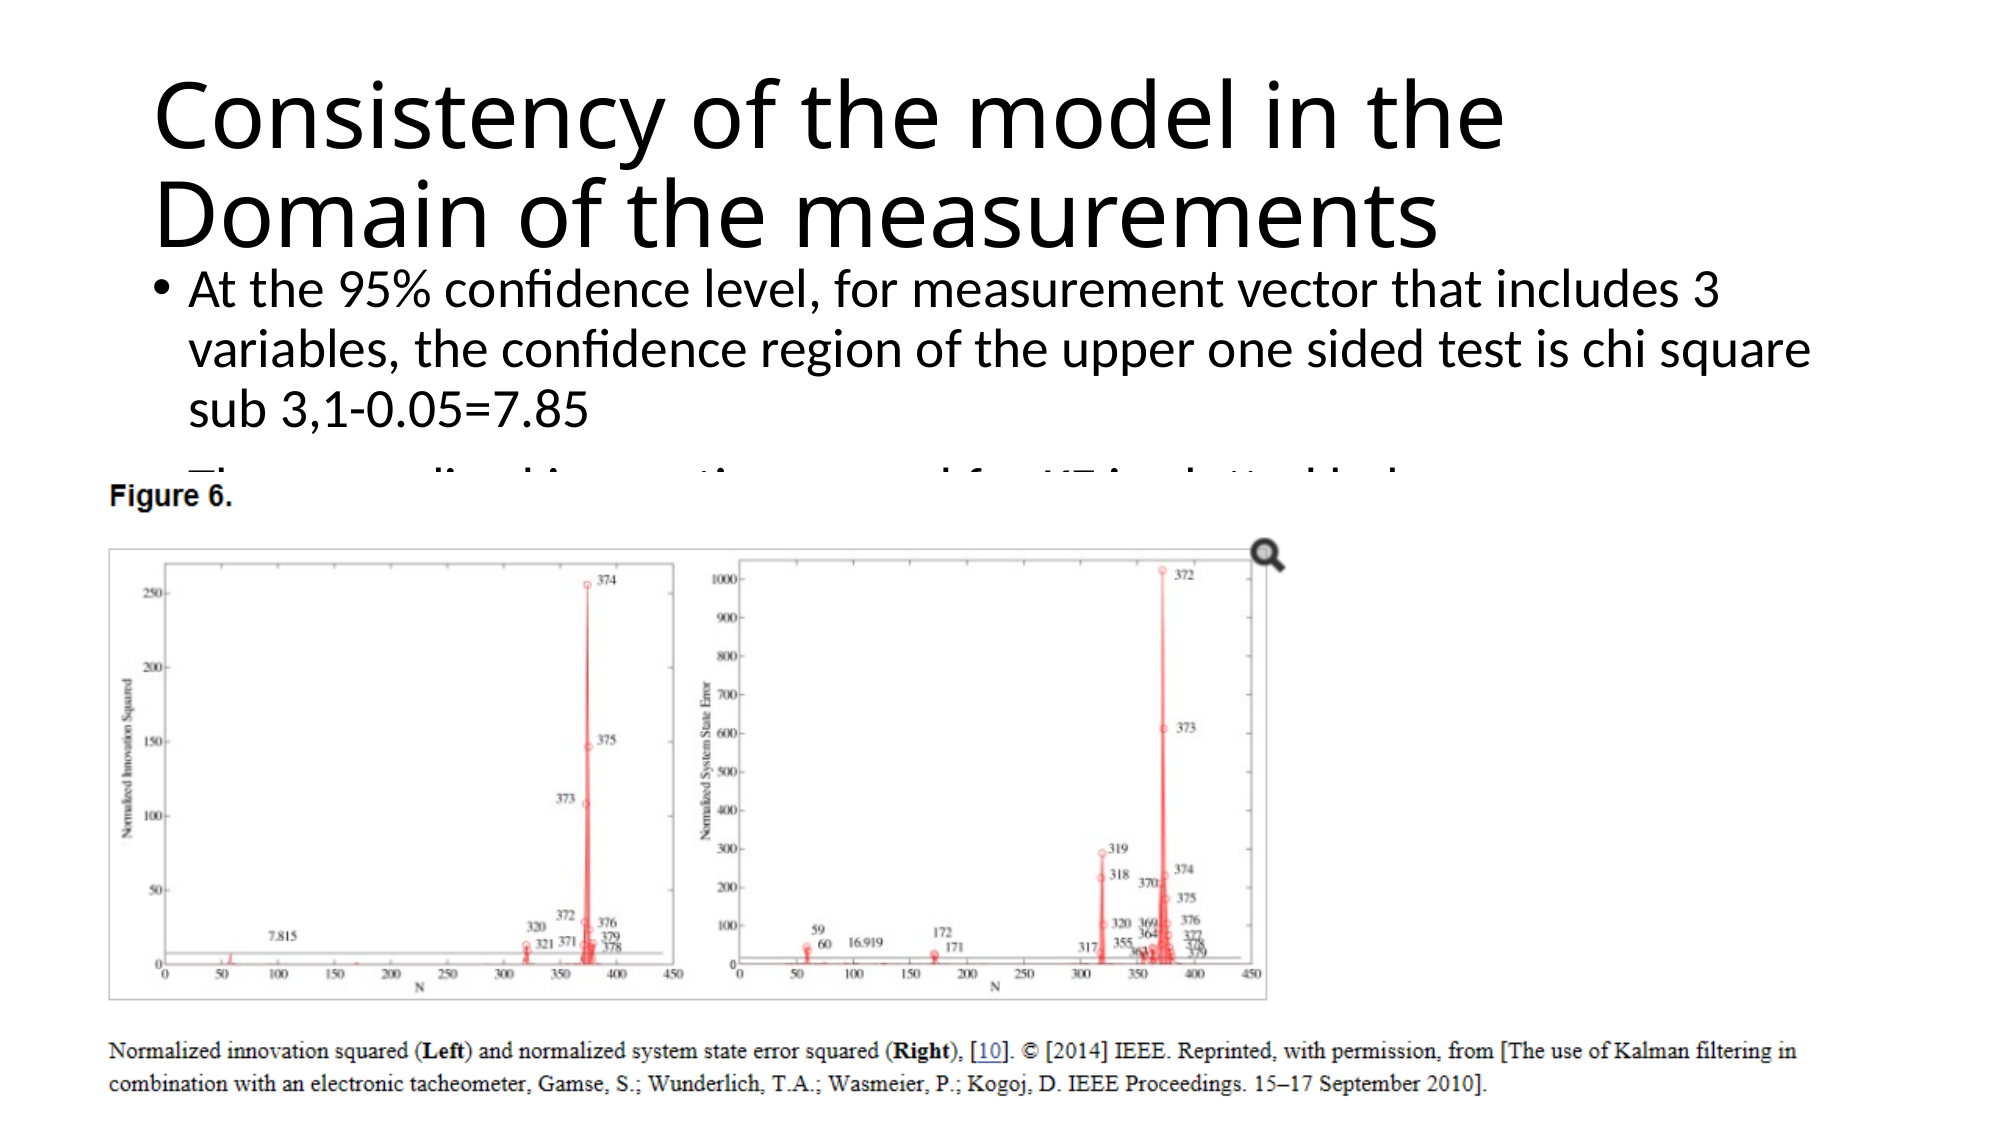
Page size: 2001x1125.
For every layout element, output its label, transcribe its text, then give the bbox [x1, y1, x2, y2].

list At the 95% confidence level, for measurement vector that includes 3 variables, the confidence region of the upper one sided test is chi square sub 3,1-0.05=7.85 The normalized innovation squred for KF is plotted below [137, 252, 1909, 527]
picture [68, 472, 1810, 1107]
title Consistency of the model in the Domain of the measurements [137, 59, 1863, 252]
